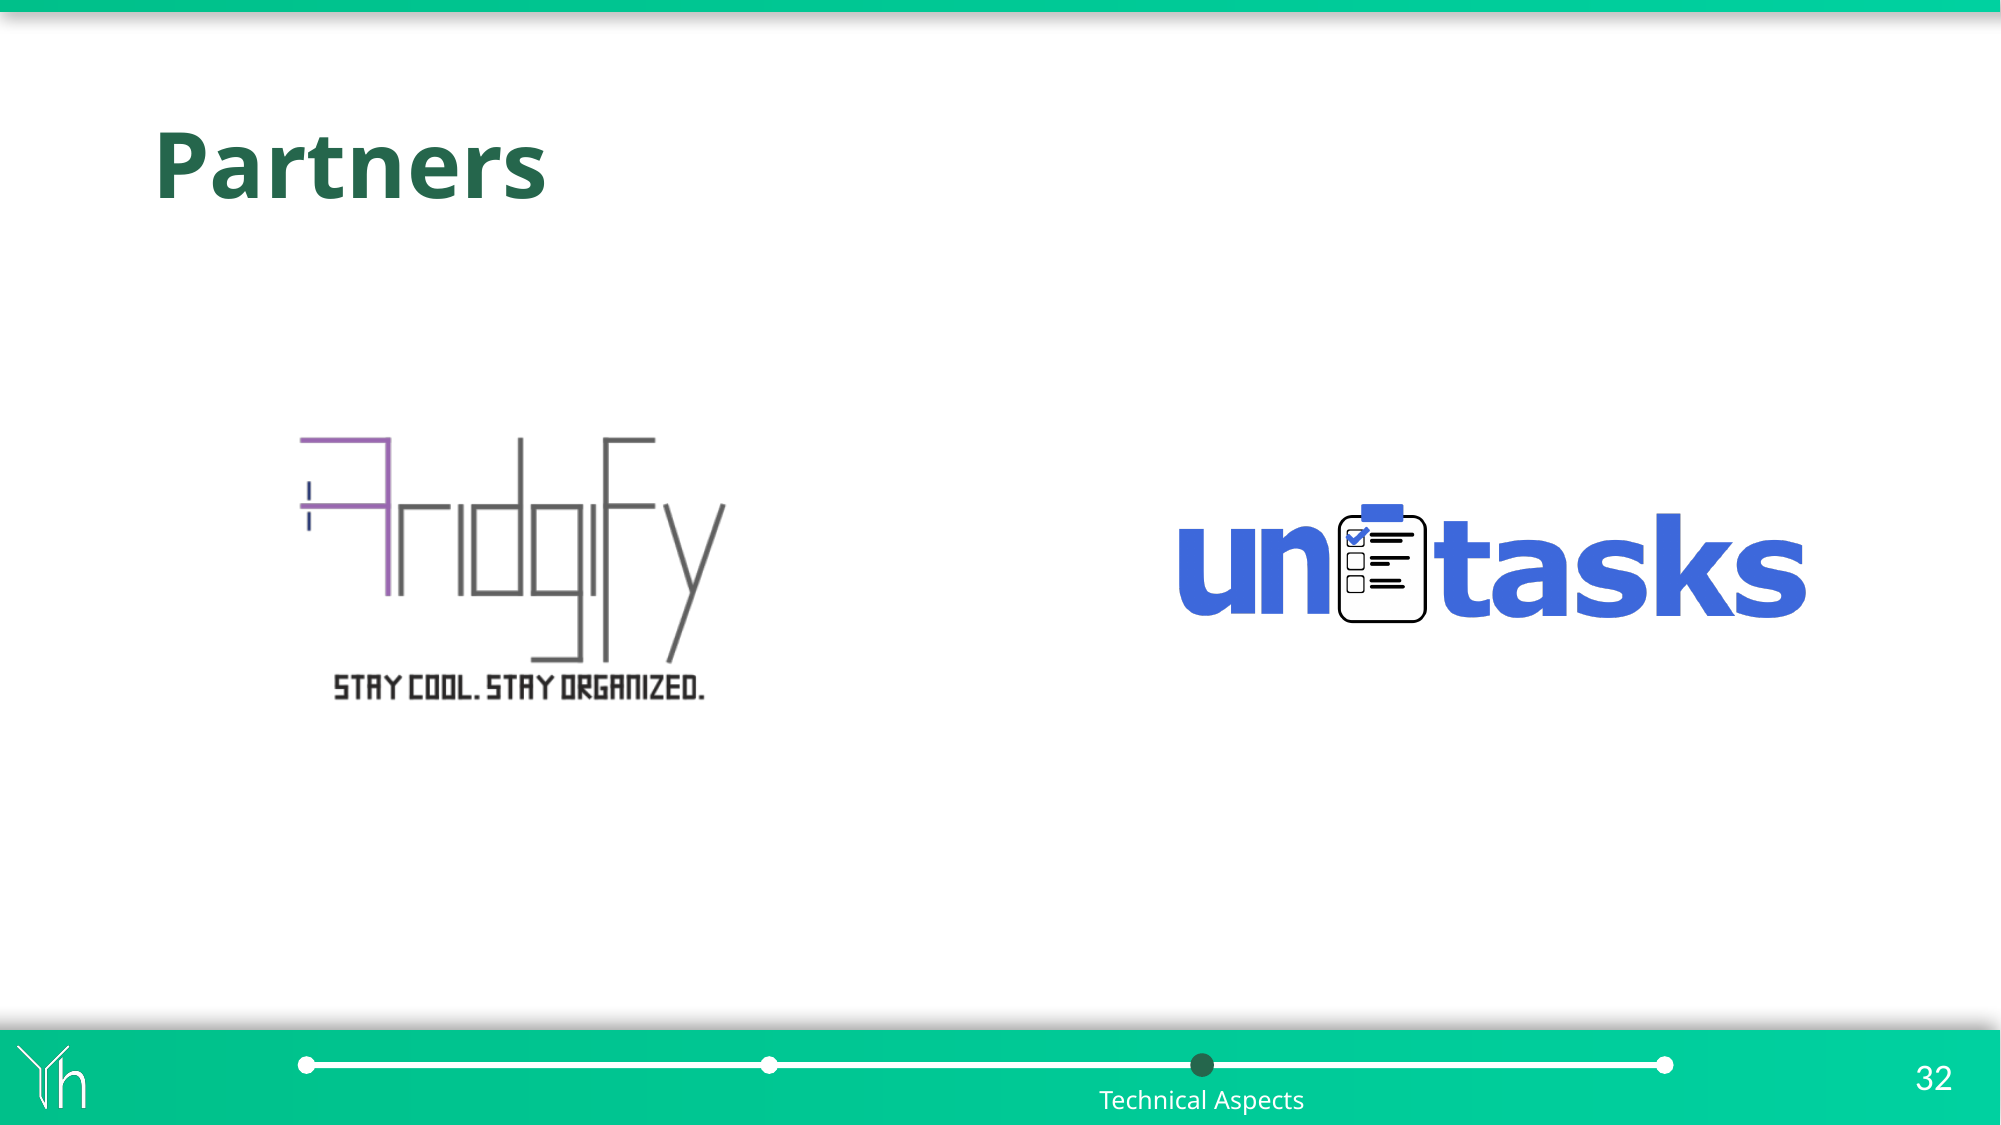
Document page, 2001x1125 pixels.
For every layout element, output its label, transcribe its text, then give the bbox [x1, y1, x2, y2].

picture [1173, 499, 1810, 626]
title Partners [137, 59, 1863, 278]
text_box [1189, 1052, 1215, 1078]
text_box Technical Aspects [1084, 1076, 1320, 1122]
picture [281, 422, 746, 703]
picture [13, 1039, 90, 1116]
